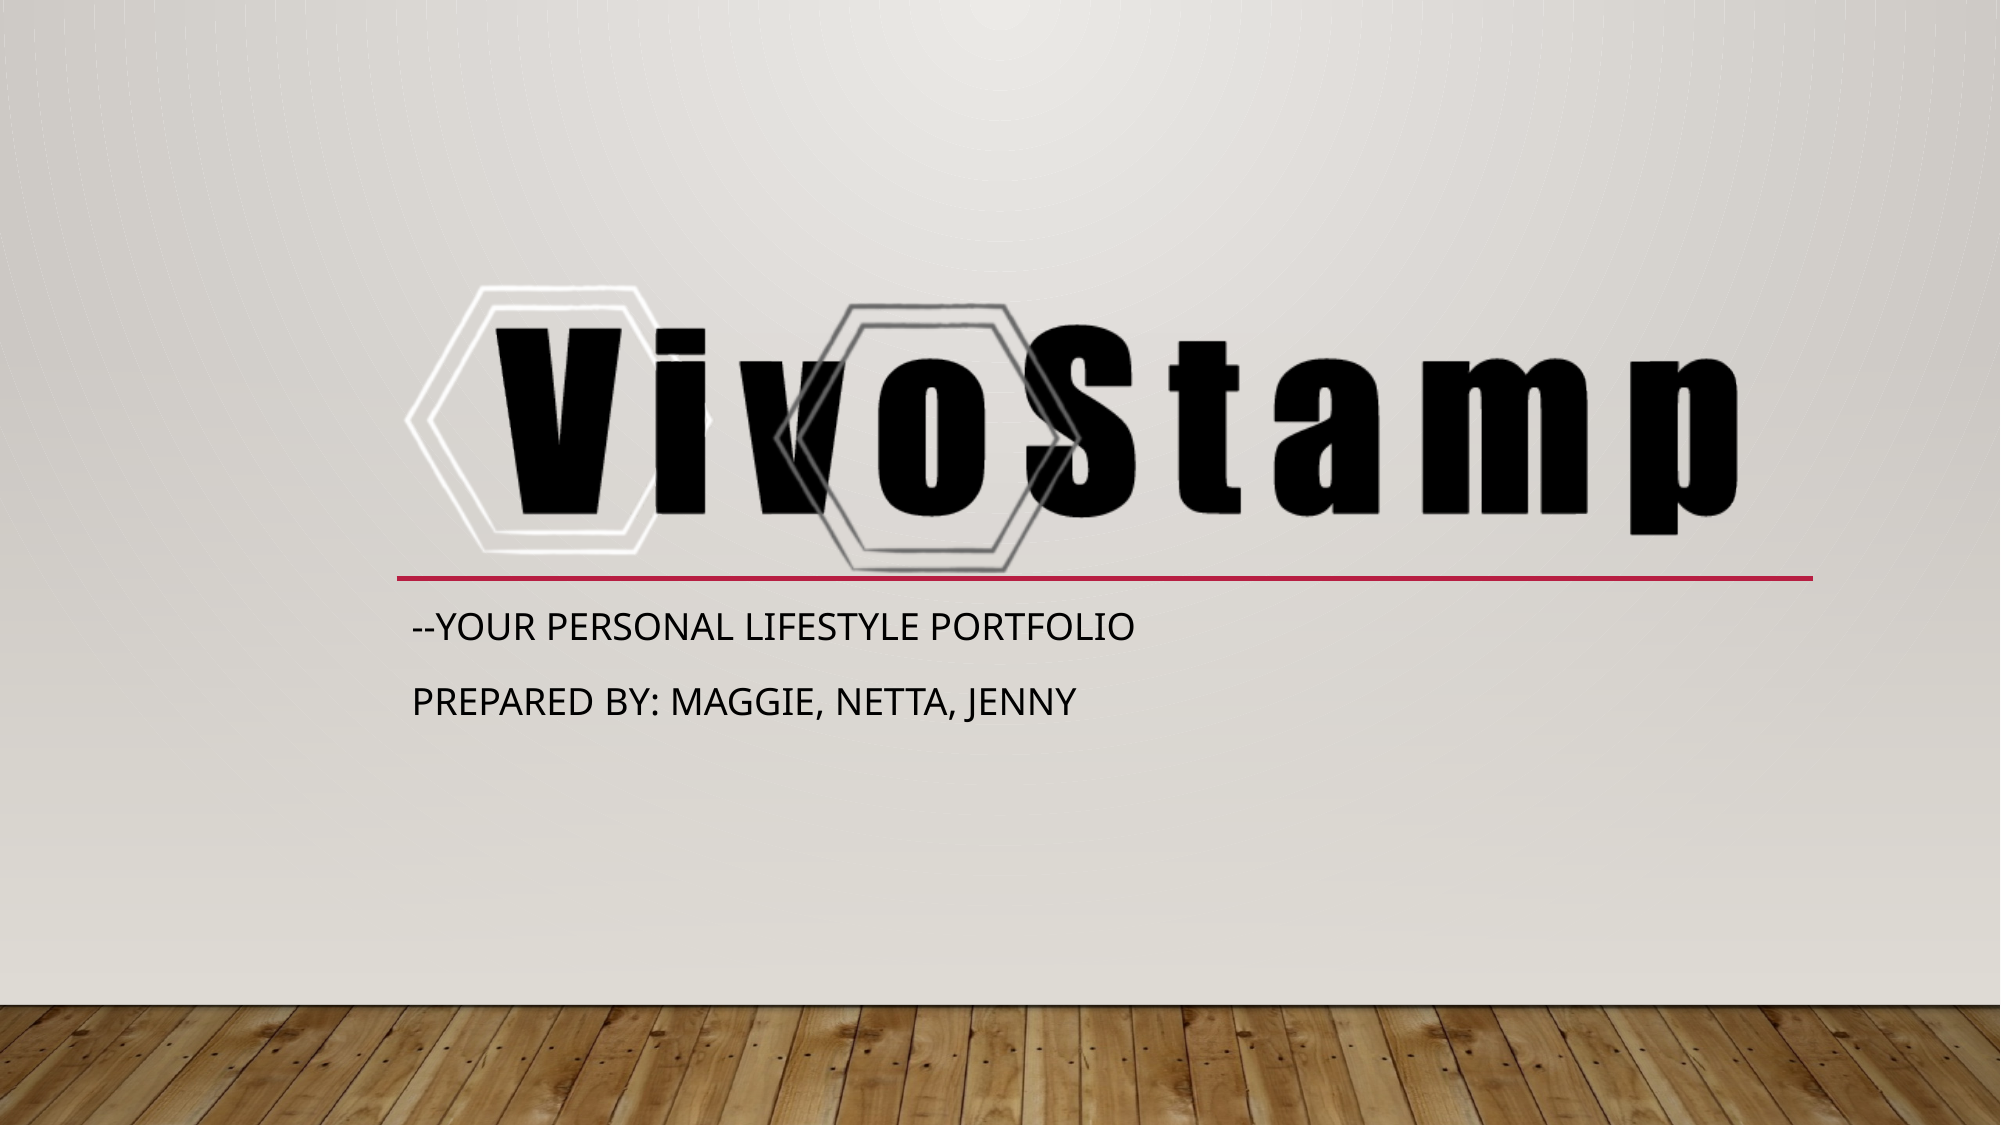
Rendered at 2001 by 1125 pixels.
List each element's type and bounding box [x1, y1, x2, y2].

picture [0, 1005, 2000, 1125]
picture [0, 122, 1922, 740]
